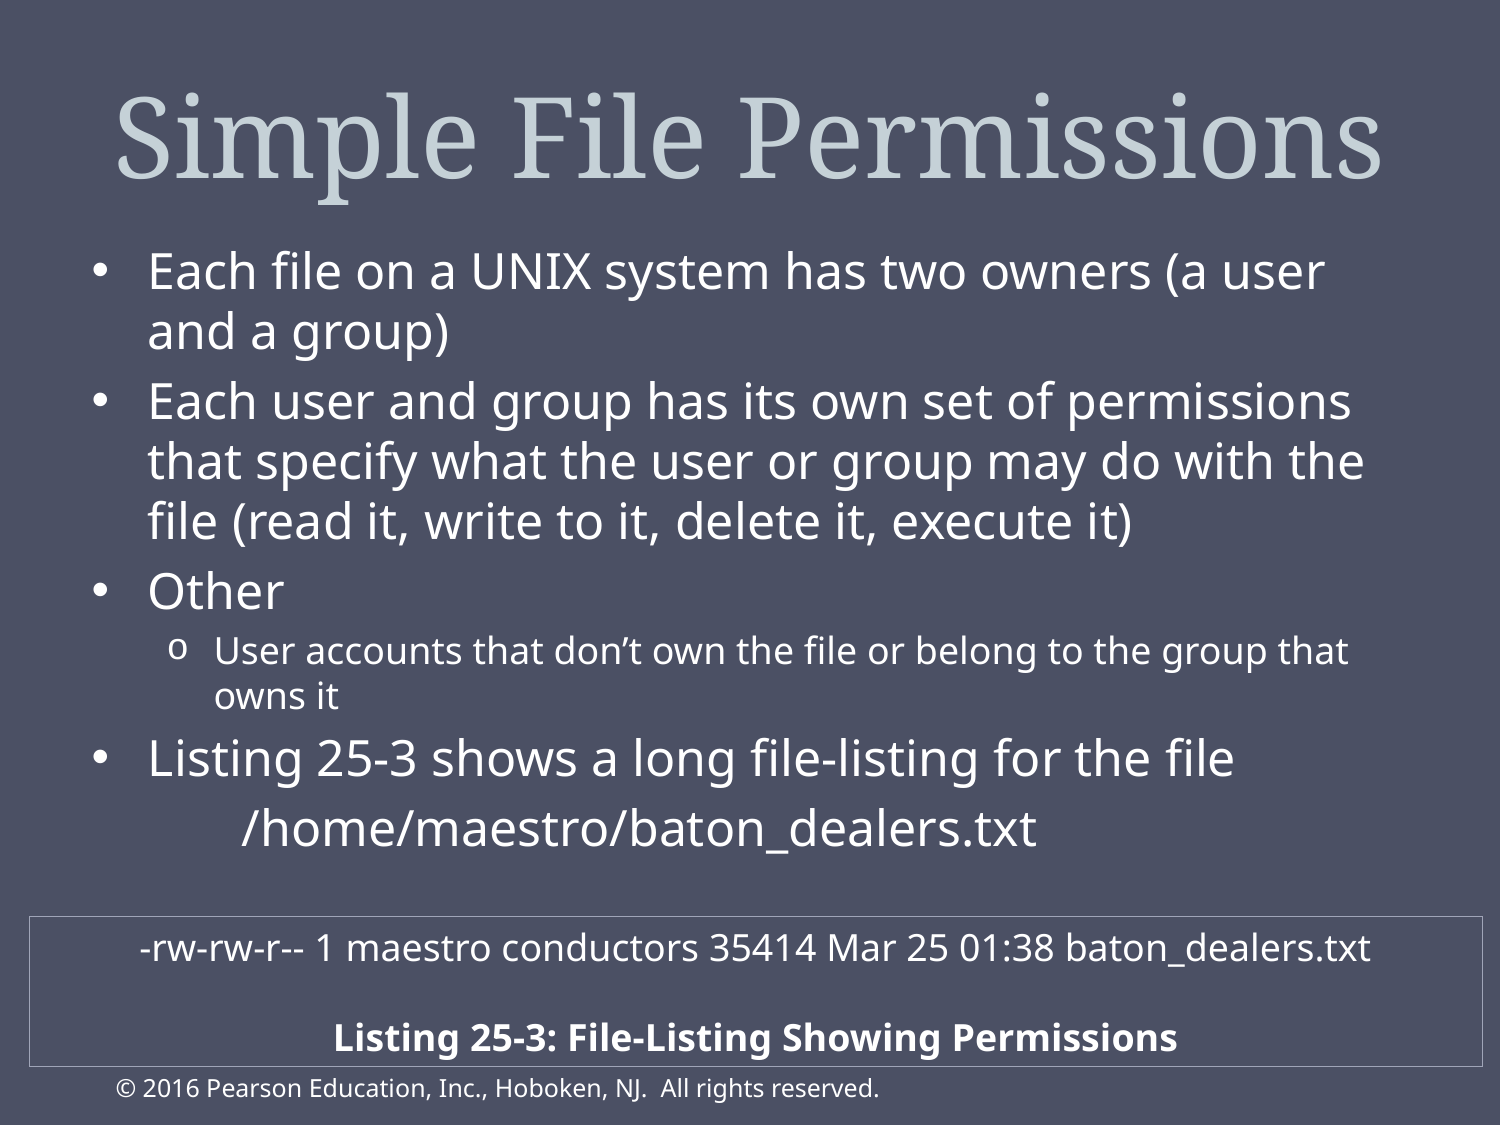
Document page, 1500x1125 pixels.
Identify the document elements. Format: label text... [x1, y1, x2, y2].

title Simple File Permissions [75, 0, 1425, 209]
list Each file on a UNIX system has two owners (a user and a group) Each user and group has its own set of permissions that specify what the user or group may do with the file (read it, write to it, delete it, execute it) Other User accounts that don’t own the file or belong to the group that owns it Listing 25-3 shows a long file-listing for the file /home/maestro/baton_dealers.txt [76, 231, 1427, 916]
text_box -rw-rw-r-- 1 maestro conductors 35414 Mar 25 01:38 baton_dealers.txt Listing 25-3: File-Listing Showing Permissions [29, 916, 1483, 1067]
footer © 2016 Pearson Education, Inc., Hoboken, NJ. All rights reserved. [108, 1057, 1223, 1118]
